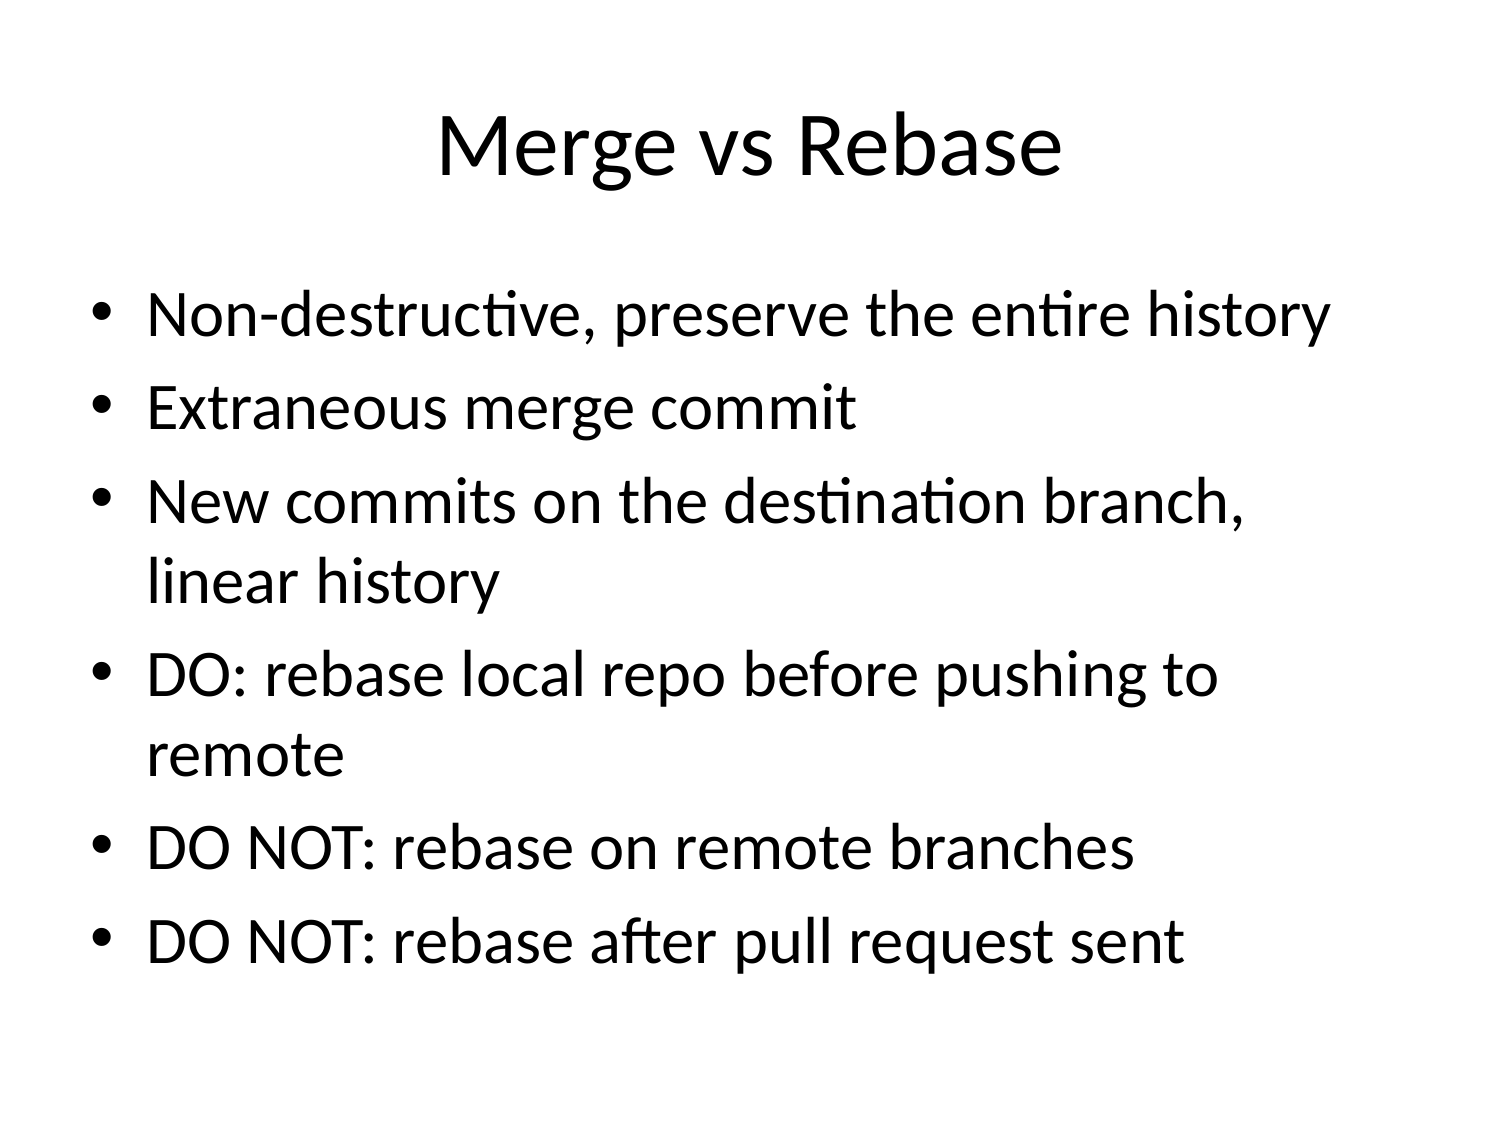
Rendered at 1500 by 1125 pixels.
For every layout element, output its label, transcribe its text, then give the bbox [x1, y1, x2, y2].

list Non-destructive, preserve the entire history Extraneous merge commit New commits on the destination branch, linear history DO: rebase local repo before pushing to remote DO NOT: rebase on remote branches DO NOT: rebase after pull request sent [75, 262, 1425, 1005]
title Merge vs Rebase [75, 45, 1425, 233]
